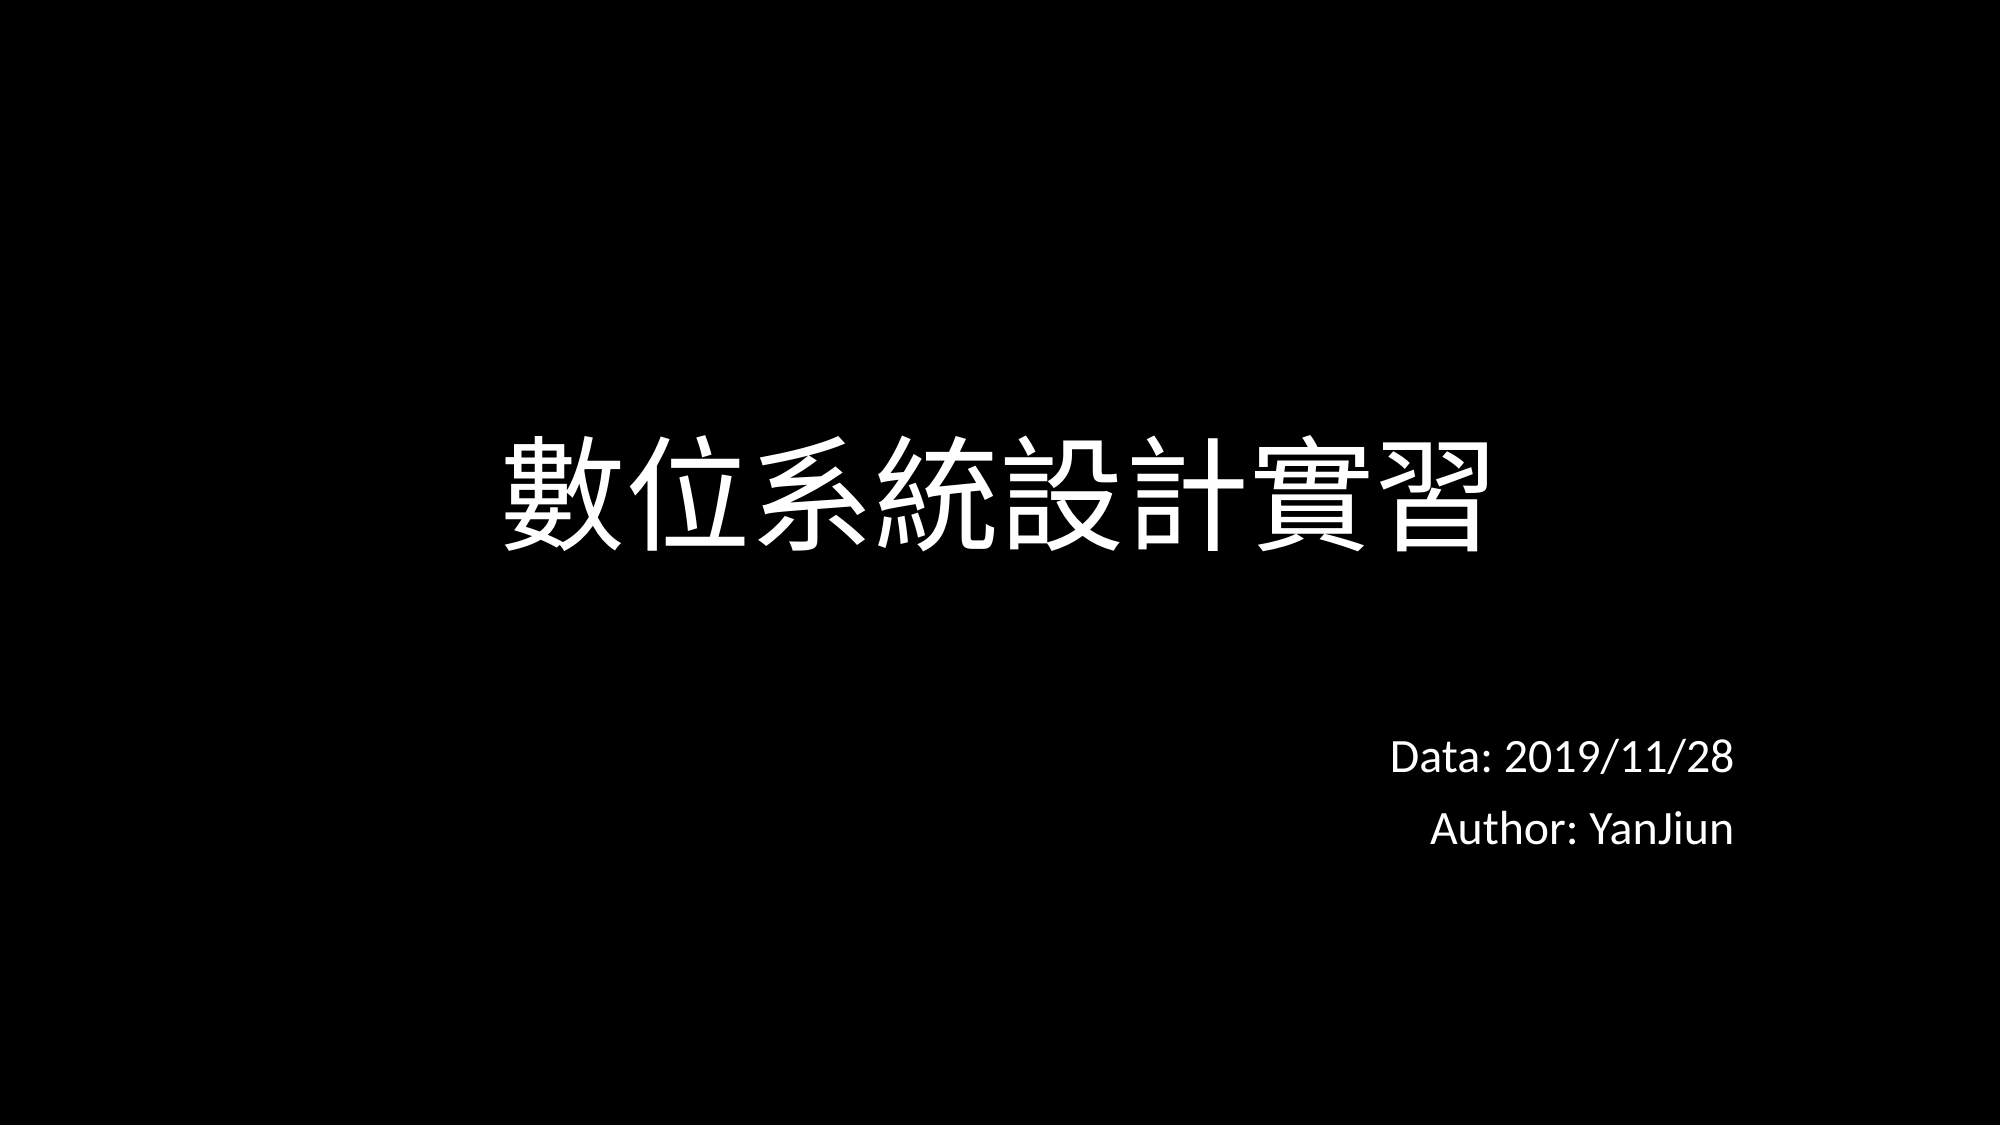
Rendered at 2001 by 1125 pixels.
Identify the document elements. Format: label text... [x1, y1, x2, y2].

subtitle Data: 2019/11/28 Author: YanJiun [249, 723, 1750, 863]
title 數位系統設計實習 [249, 184, 1750, 576]
